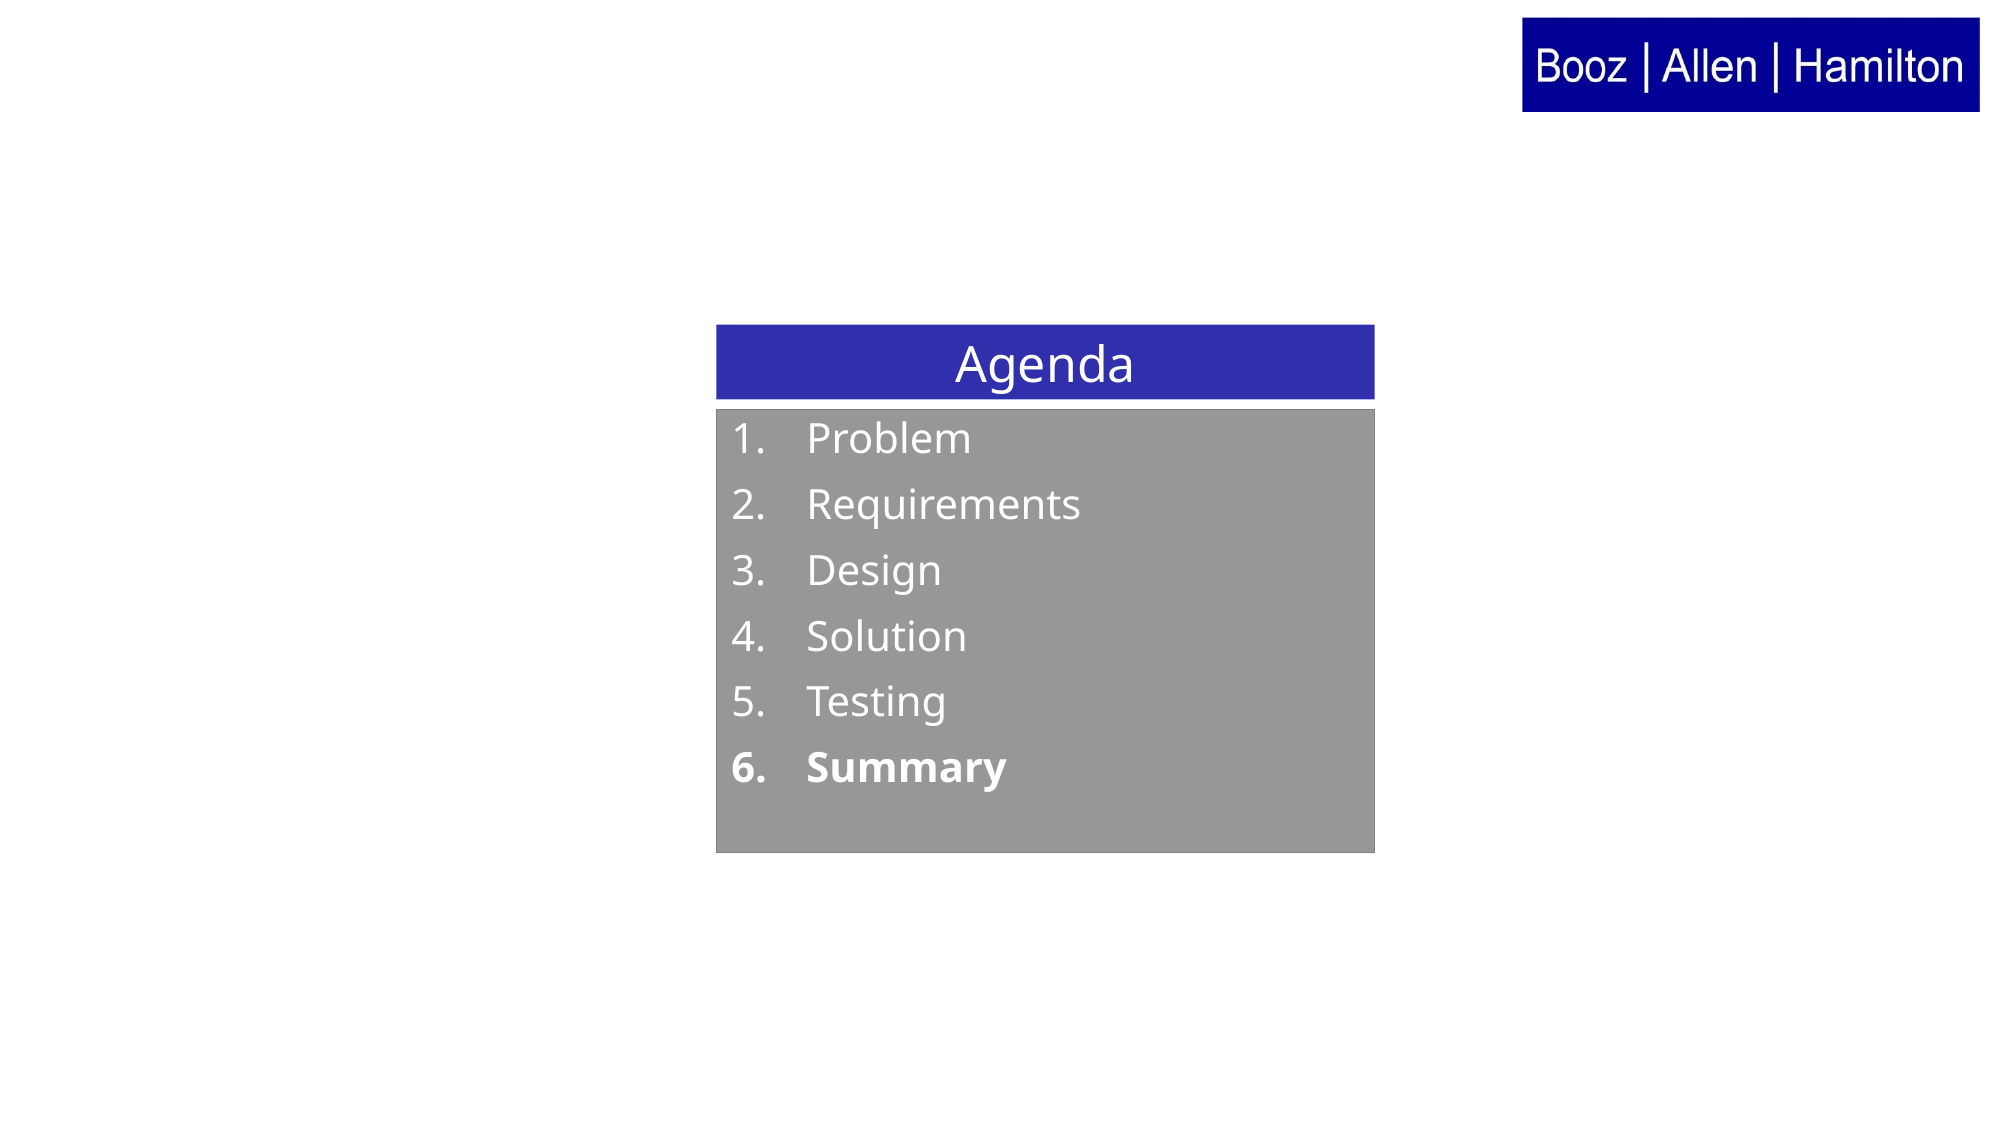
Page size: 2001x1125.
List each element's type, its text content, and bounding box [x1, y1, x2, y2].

list Problem Requirements Design Solution Testing Summary [716, 409, 1375, 853]
picture [1522, 17, 1980, 112]
